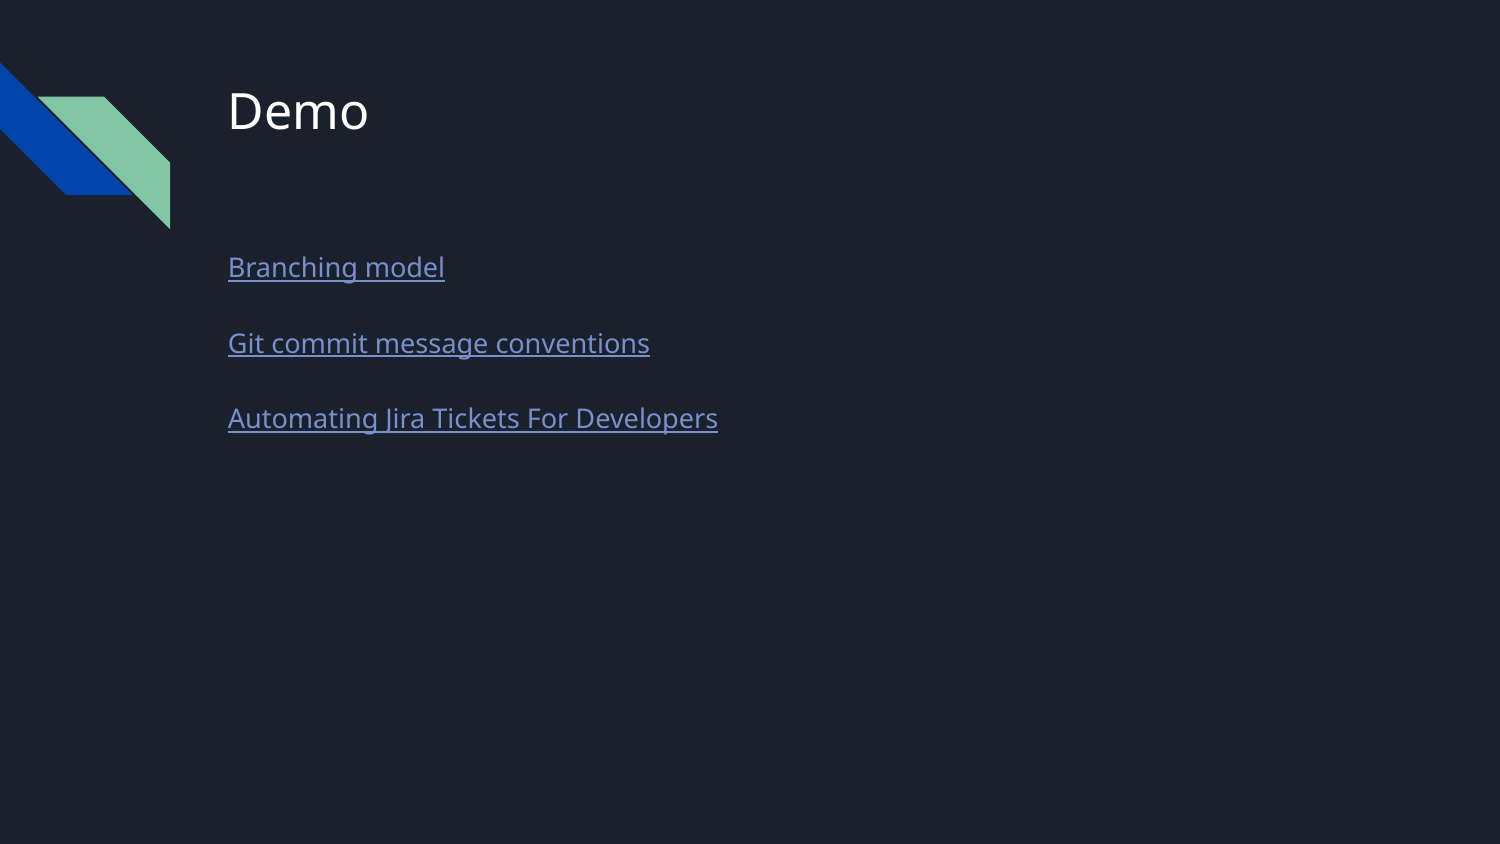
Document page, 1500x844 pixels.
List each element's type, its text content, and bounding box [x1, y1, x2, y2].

title Demo [212, 64, 1368, 215]
list Branching model Git commit message conventions Automating Jira Tickets For Developers [212, 230, 1368, 708]
